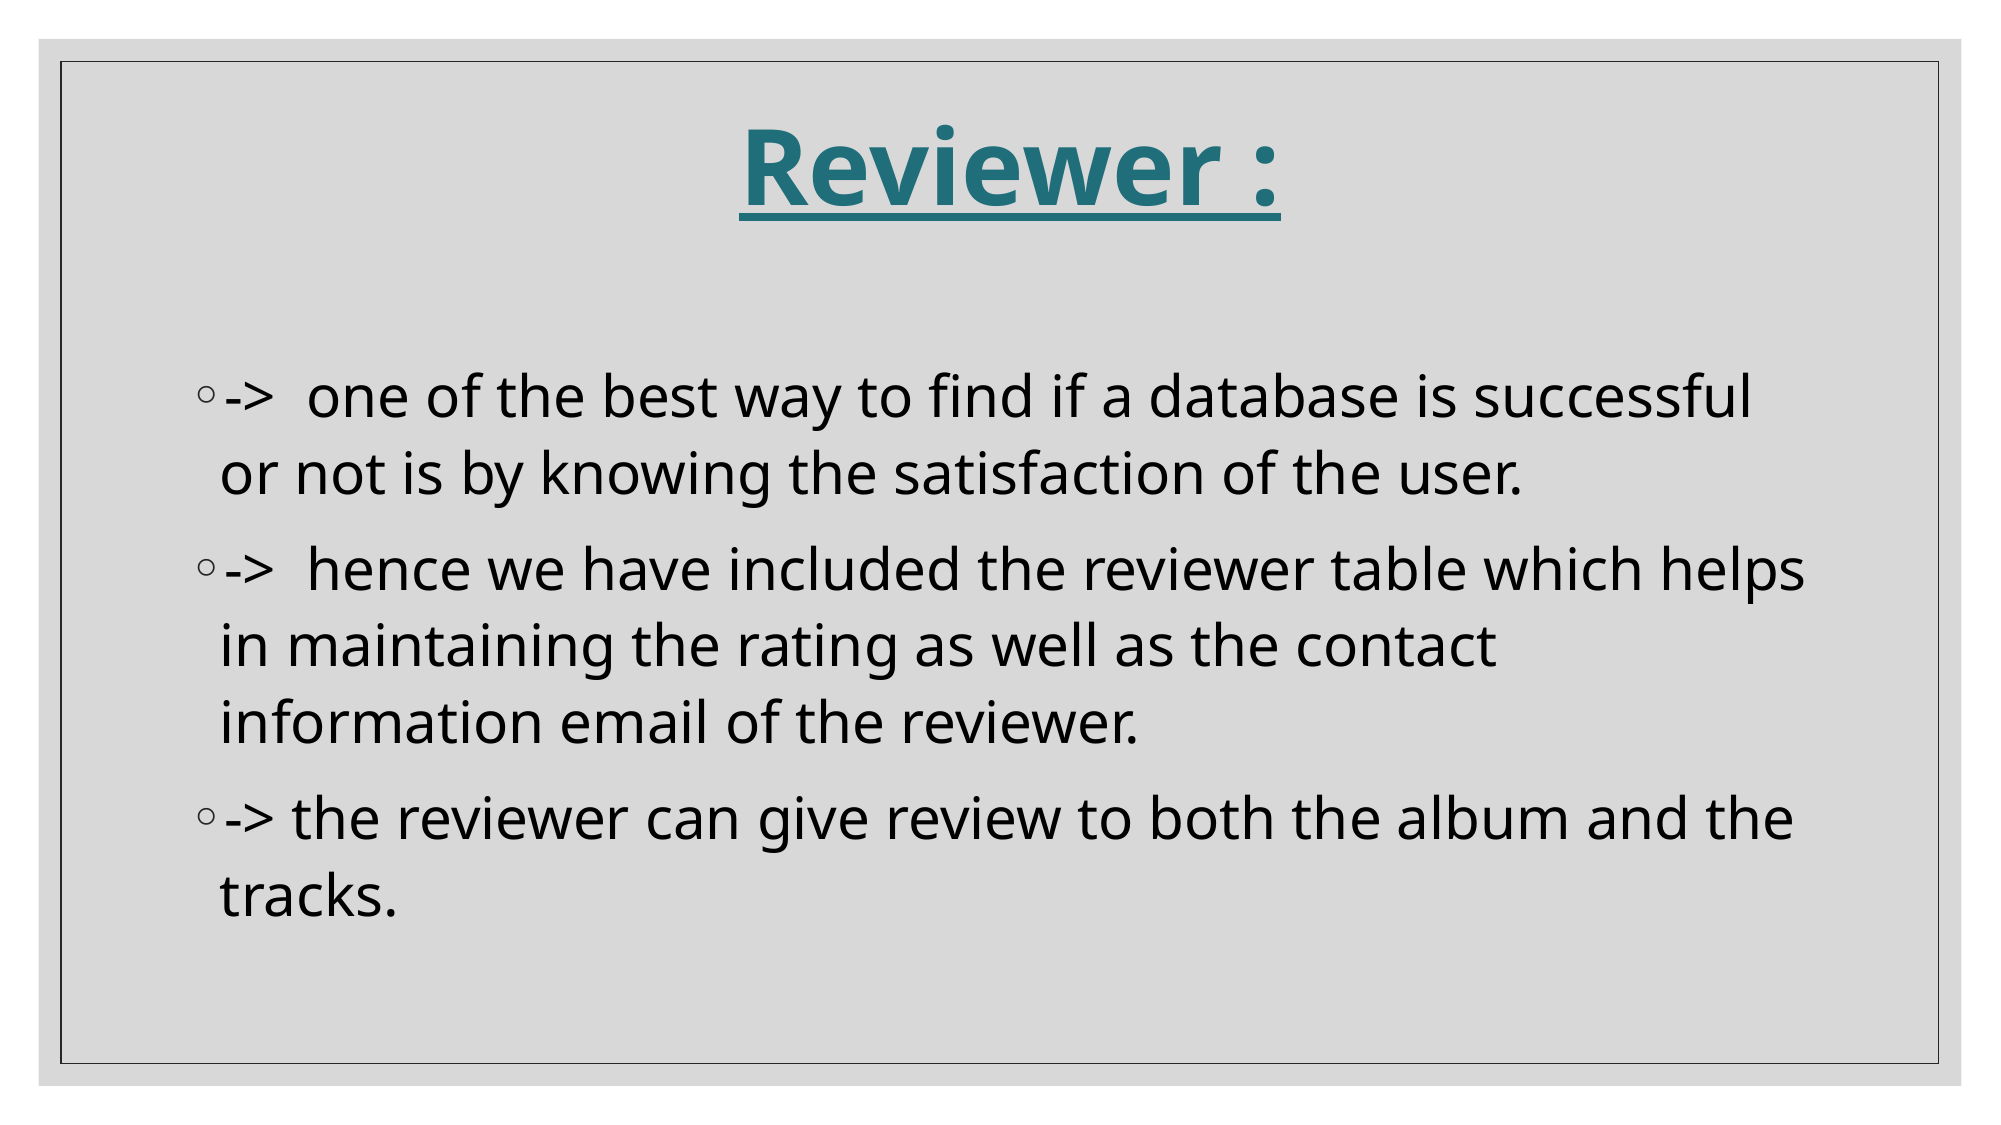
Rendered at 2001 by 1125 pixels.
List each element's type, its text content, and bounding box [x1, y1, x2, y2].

title Reviewer : [174, 105, 1825, 331]
list -> one of the best way to find if a database is successful or not is by knowing the satisfaction of the user. -> hence we have included the reviewer table which helps in maintaining the rating as well as the contact information email of the reviewer. -> the reviewer can give review to both the album and the tracks. [174, 345, 1825, 977]
